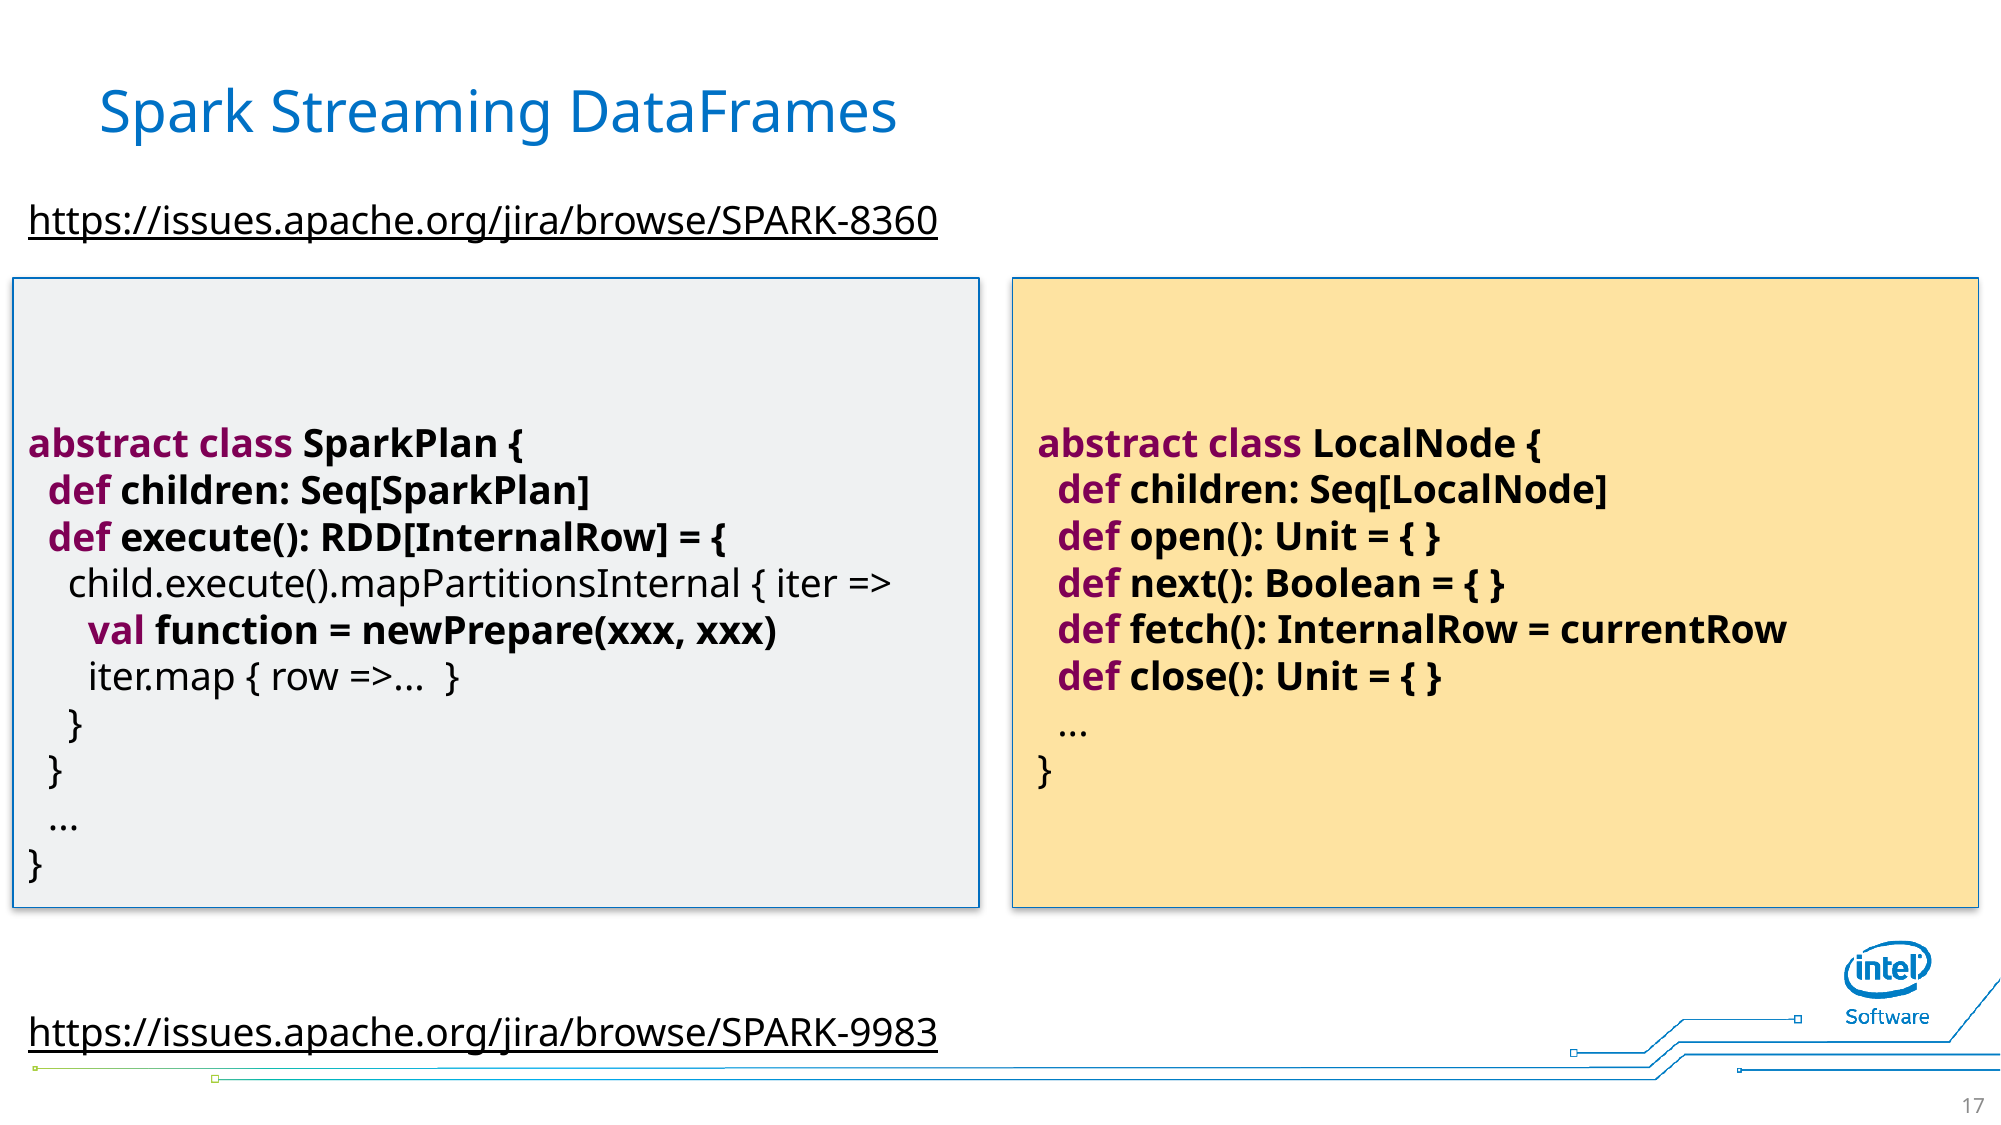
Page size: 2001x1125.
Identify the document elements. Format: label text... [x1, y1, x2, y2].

text_box [1012, 277, 1979, 908]
picture [29, 934, 2001, 1087]
slide_number 17 [1899, 1088, 2000, 1125]
text_box abstract class SparkPlan { def children: Seq[SparkPlan] def execute(): RDD[InternalRow] = { child.execute().mapPartitionsInternal { iter => val function = newPrepare(xxx, xxx) iter.map { row =>... } } } ... } [13, 411, 956, 893]
title Spark Streaming DataFrames [99, 74, 1900, 262]
text_box abstract class LocalNode { def children: Seq[LocalNode] def open(): Unit = { } def next(): Boolean = { } def fetch(): InternalRow = currentRow def close(): Unit = { } ... } [1012, 411, 1921, 799]
text_box https://issues.apache.org/jira/browse/SPARK-9983 [13, 1000, 1259, 1069]
text_box [12, 277, 980, 908]
text_box https://issues.apache.org/jira/browse/SPARK-8360 [13, 188, 1397, 256]
